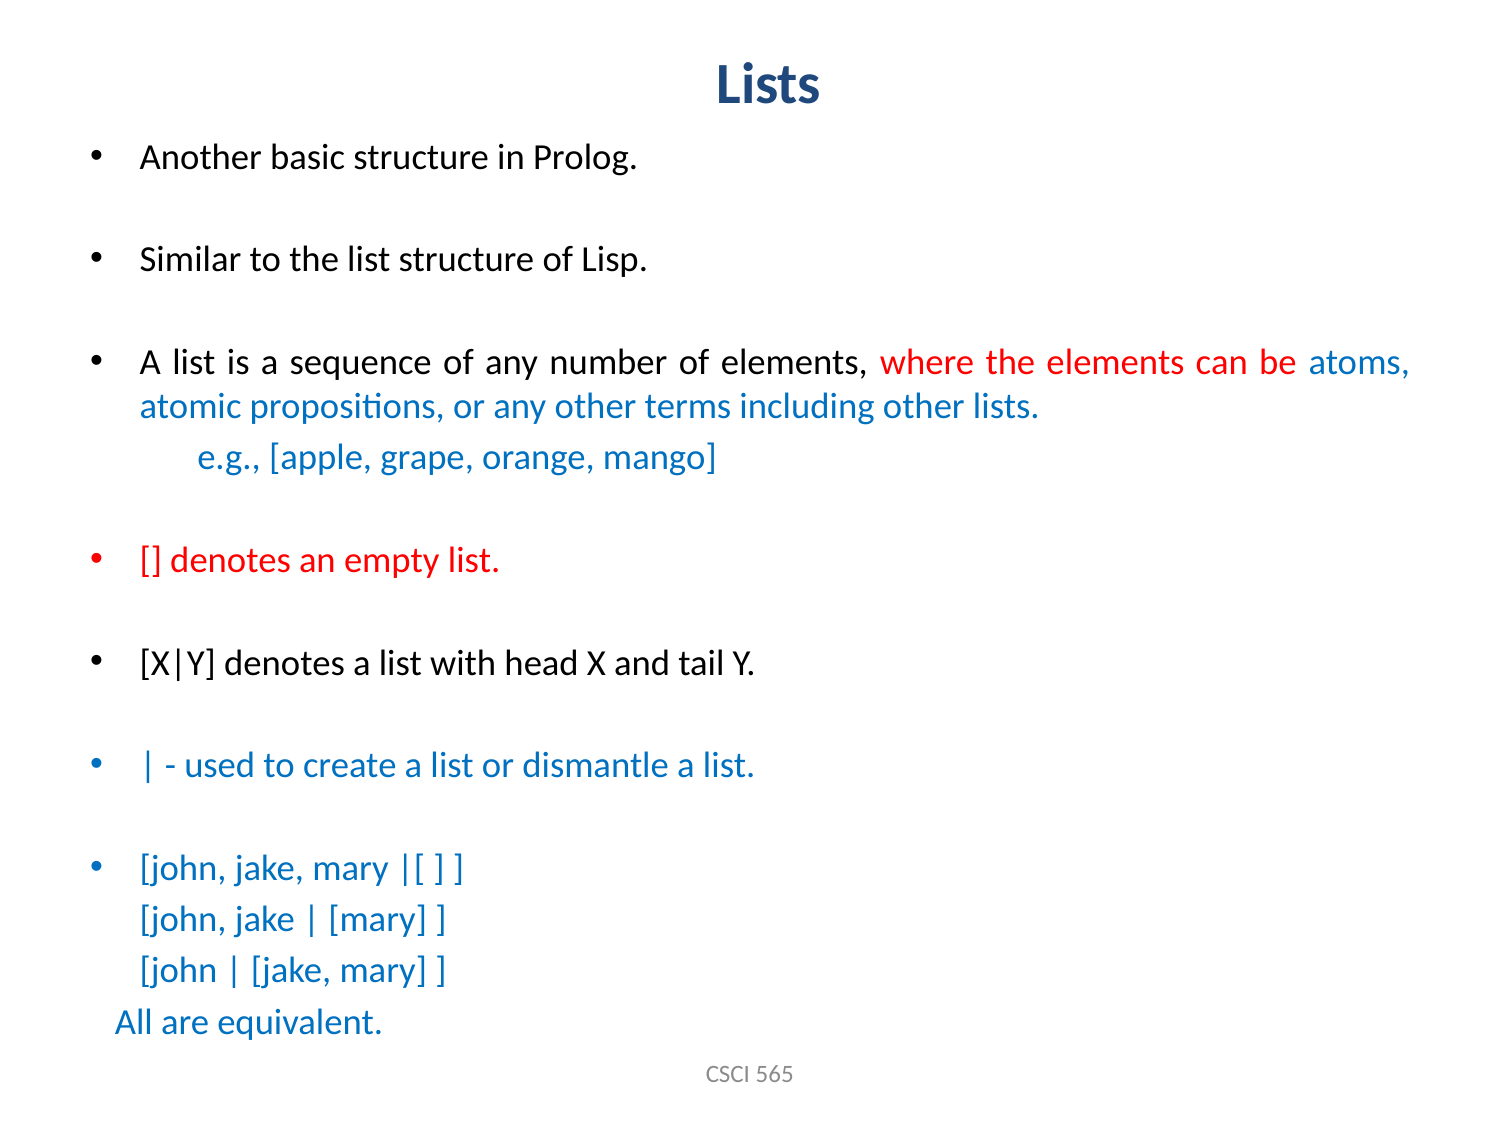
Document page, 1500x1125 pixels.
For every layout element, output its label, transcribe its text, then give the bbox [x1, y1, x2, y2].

list Another basic structure in Prolog. Similar to the list structure of Lisp. A list is a sequence of any number of elements, where the elements can be atoms, atomic propositions, or any other terms including other lists. e.g., [apple, grape, orange, mango] [] denotes an empty list. [X|Y] denotes a list with head X and tail Y. | - used to create a list or dismantle a list. [john, jake, mary |[ ] ] [john, jake | [mary] ] [john | [jake, mary] ] All are equivalent. [75, 125, 1425, 1050]
text_box Lists [99, 37, 1438, 113]
footer CSCI 565 [512, 1042, 988, 1103]
